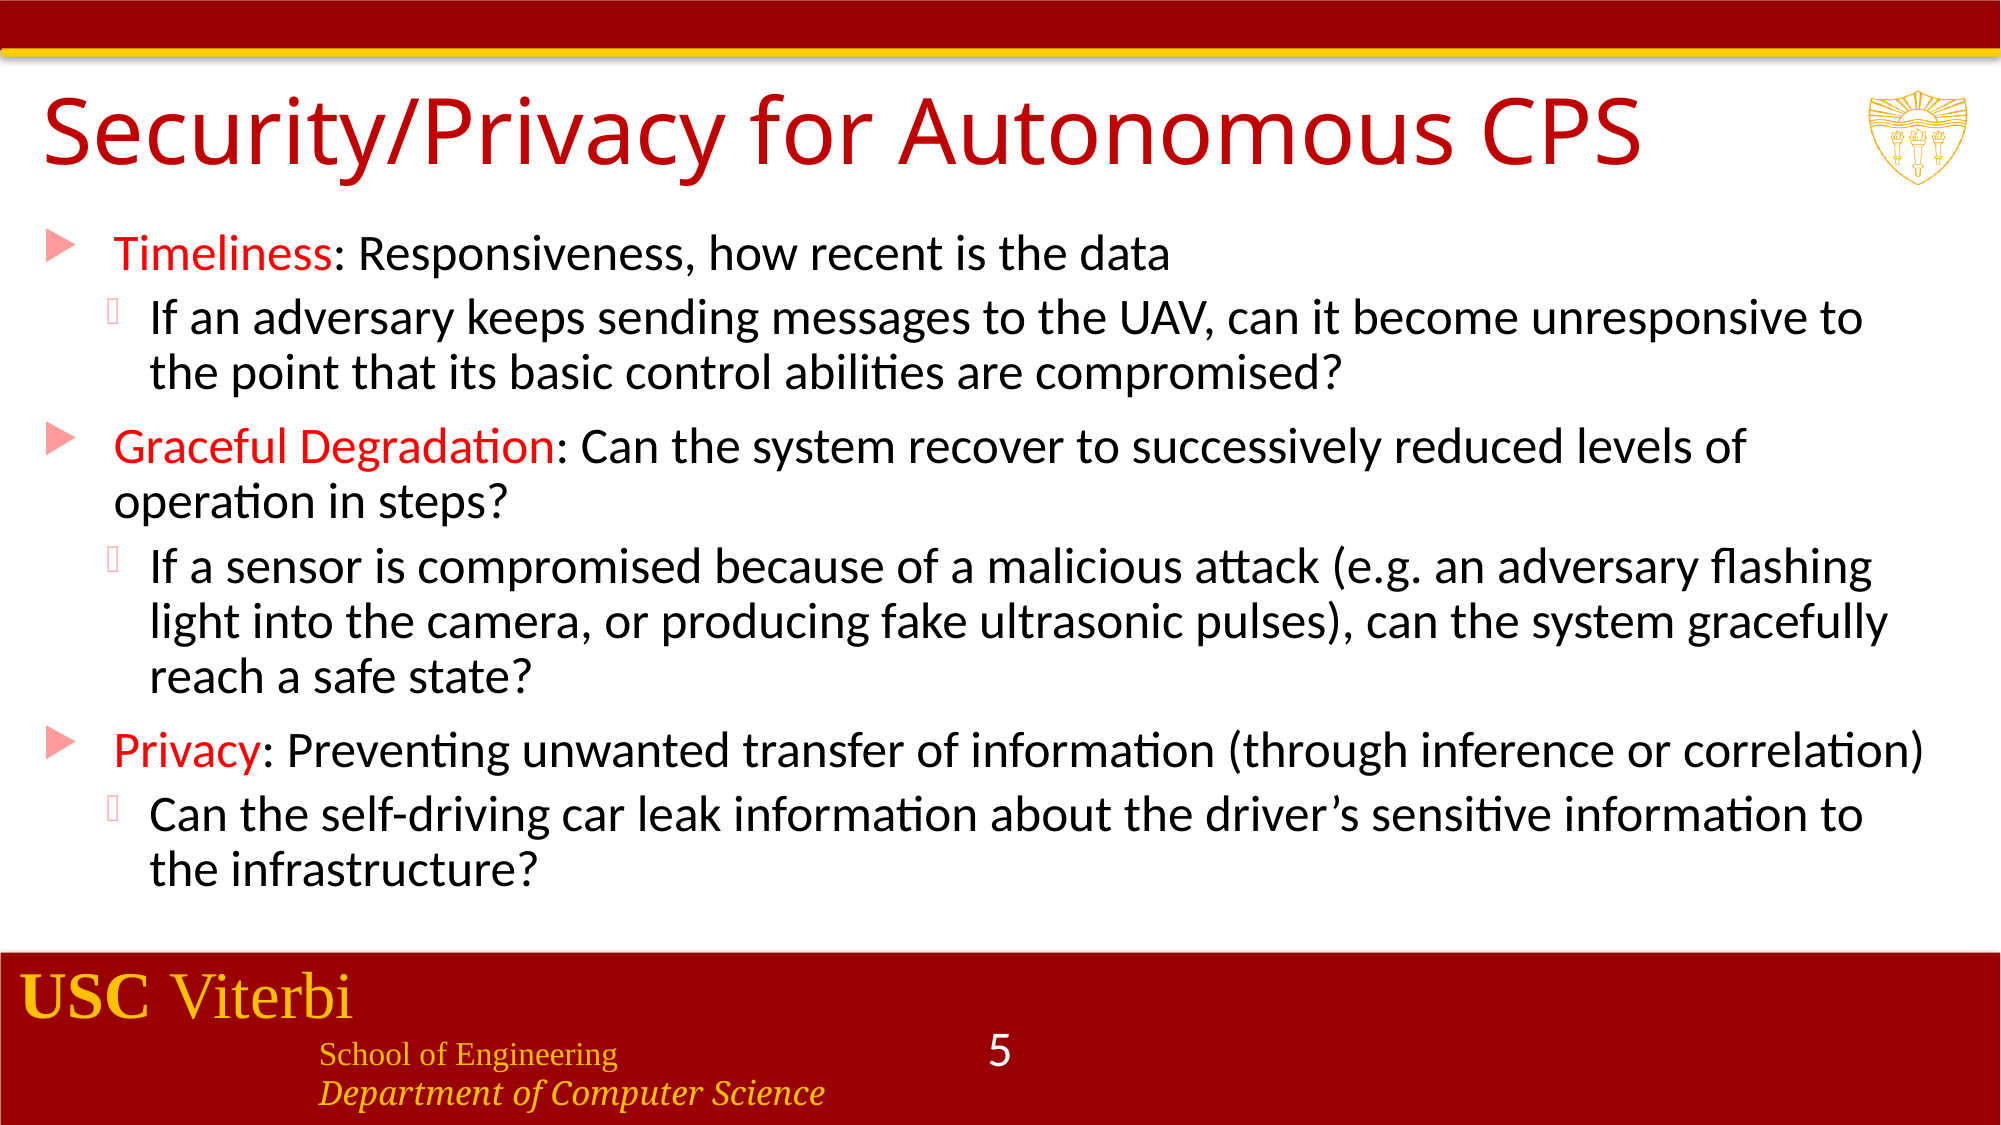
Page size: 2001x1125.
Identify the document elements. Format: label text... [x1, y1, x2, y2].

list Timeliness: Responsiveness, how recent is the data If an adversary keeps sending messages to the UAV, can it become unresponsive to the point that its basic control abilities are compromised? Graceful Degradation: Can the system recover to successively reduced levels of operation in steps? If a sensor is compromised because of a malicious attack (e.g. an adversary flashing light into the camera, or producing fake ultrasonic pulses), can the system gracefully reach a safe state? Privacy: Preventing unwanted transfer of information (through inference or correlation) Can the self-driving car leak information about the driver’s sensitive information to the infrastructure? [27, 218, 1947, 933]
picture [1836, 76, 2000, 199]
title Security/Privacy for Autonomous CPS [27, 70, 1819, 199]
slide_number 5 [774, 1016, 1225, 1077]
